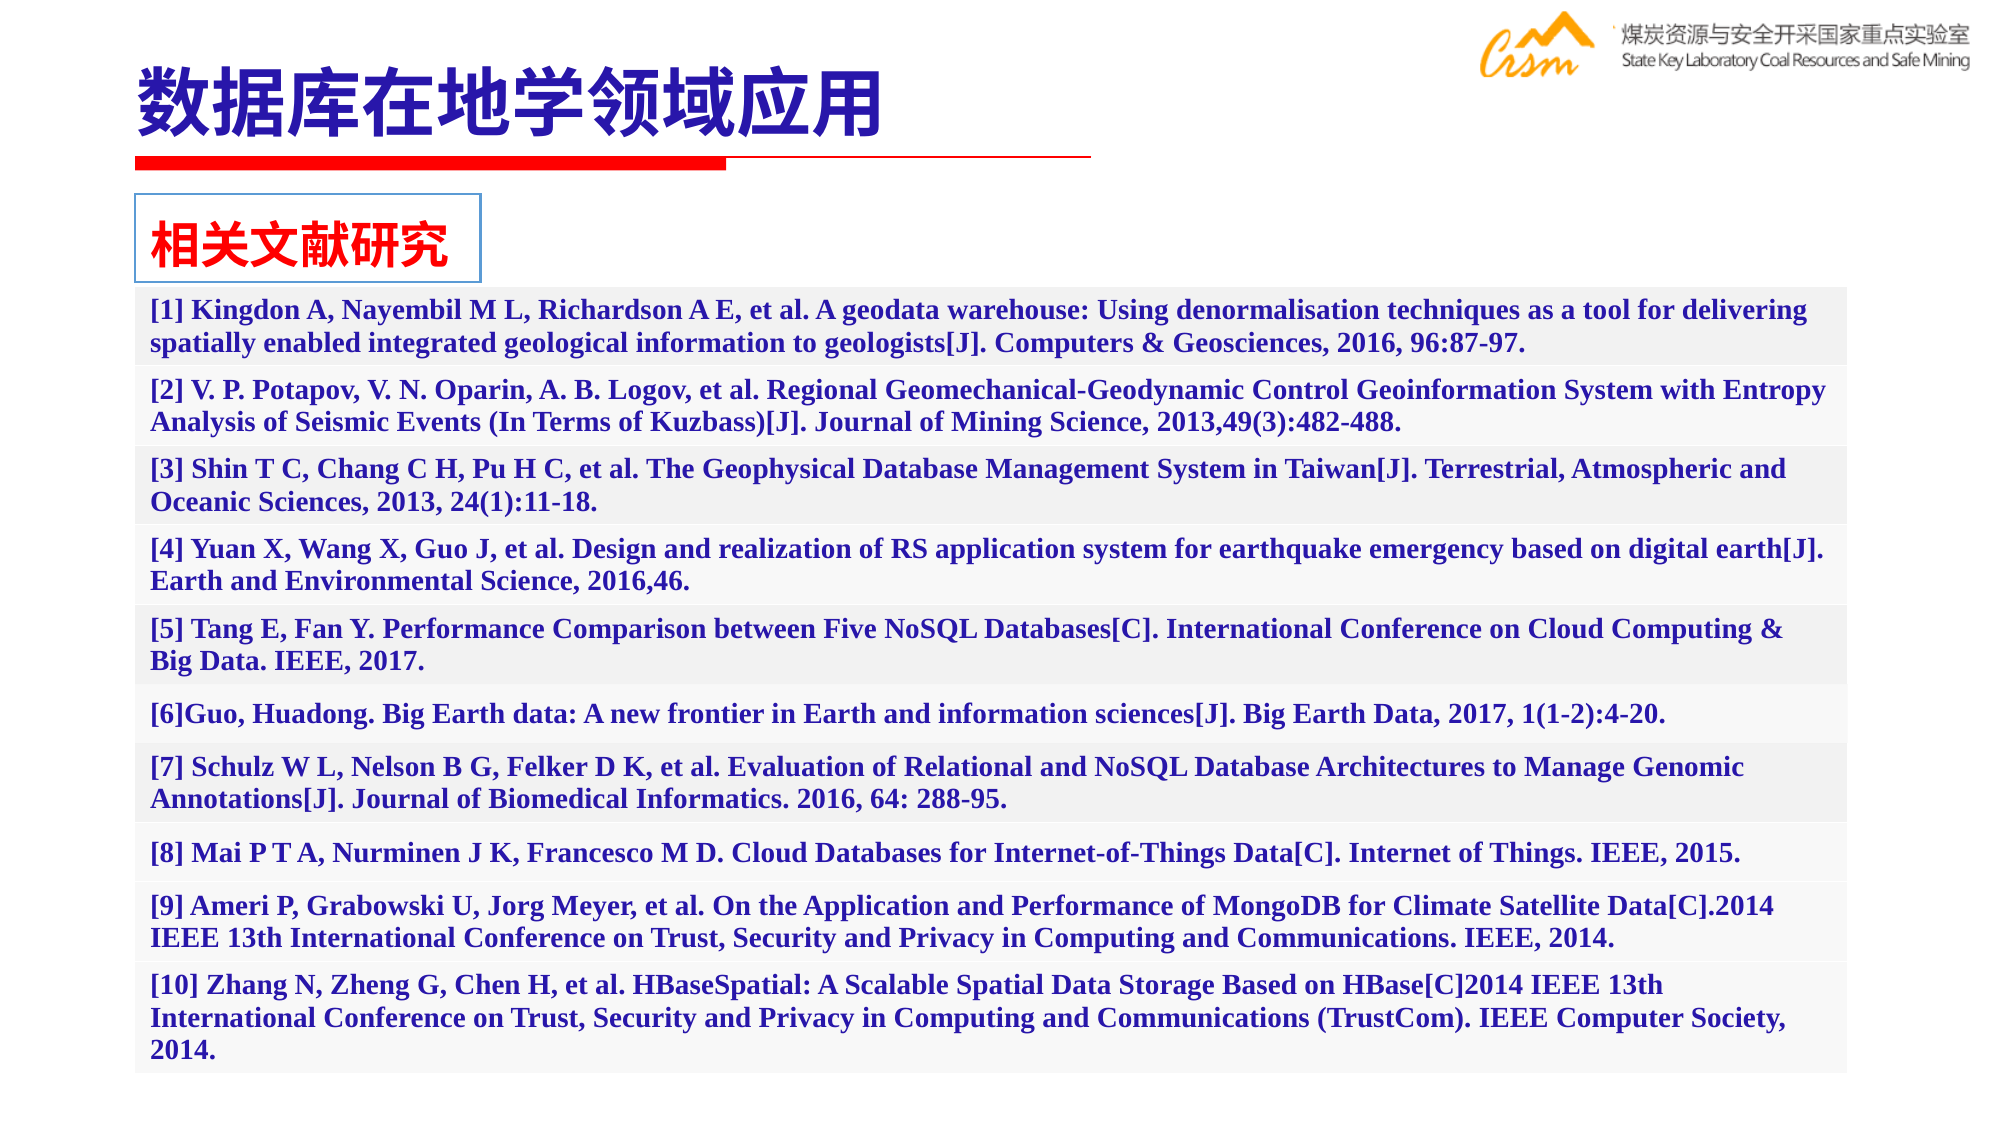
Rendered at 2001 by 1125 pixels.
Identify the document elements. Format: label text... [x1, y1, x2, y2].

table_cell [10] Zhang N, Zheng G, Chen H, et al. HBaseSpatial: A Scalable Spatial Data Storage Based on HBase[C]2014 IEEE 13th International Conference on Trust, Security and Privacy in Computing and Communications (TrustCom). IEEE Computer Society, 2014. [135, 962, 1847, 1073]
table_cell [7] Schulz W L, Nelson B G, Felker D K, et al. Evaluation of Relational and NoSQL Database Architectures to Manage Genomic Annotations[J]. Journal of Biomedical Informatics. 2016, 64: 288-95. [135, 743, 1847, 822]
picture [1444, 9, 2000, 82]
table_header [1] Kingdon A, Nayembil M L, Richardson A E, et al. A geodata warehouse: Using denormalisation techniques as a tool for delivering spatially enabled integrated geological information to geologists[J]. Computers & Geosciences, 2016, 96:87-97. [135, 287, 1847, 365]
table_cell [5] Tang E, Fan Y. Performance Comparison between Five NoSQL Databases[C]. International Conference on Cloud Computing & Big Data. IEEE, 2017. [135, 605, 1847, 684]
table_cell [2] V. P. Potapov, V. N. Oparin, A. B. Logov, et al. Regional Geomechanical-Geodynamic Control Geoinformation System with Entropy Analysis of Seismic Events (In Terms of Kuzbass)[J]. Journal of Mining Science, 2013,49(3):482-488. [135, 366, 1847, 445]
table_cell [6]Guo, Huadong. Big Earth data: A new frontier in Earth and information sciences[J]. Big Earth Data, 2017, 1(1-2):4-20. [135, 684, 1848, 743]
text_box 数据库在地学领域应用 [121, 48, 1135, 145]
text_box 相关文献研究 [134, 193, 482, 283]
table_cell [4] Yuan X, Wang X, Guo J, et al. Design and realization of RS application system for earthquake emergency based on digital earth[J]. Earth and Environmental Science, 2016,46. [135, 525, 1847, 604]
table_cell [9] Ameri P, Grabowski U, Jorg Meyer, et al. On the Application and Performance of MongoDB for Climate Satellite Data[C].2014 IEEE 13th International Conference on Trust, Security and Privacy in Computing and Communications. IEEE, 2014. [135, 882, 1847, 961]
table_cell [3] Shin T C, Chang C H, Pu H C, et al. The Geophysical Database Management System in Taiwan[J]. Terrestrial, Atmospheric and Oceanic Sciences, 2013, 24(1):11-18. [135, 446, 1847, 524]
table_cell [8] Mai P T A, Nurminen J K, Francesco M D. Cloud Databases for Internet-of-Things Data[C]. Internet of Things. IEEE, 2015. [135, 823, 1847, 881]
text_box [135, 156, 1092, 171]
